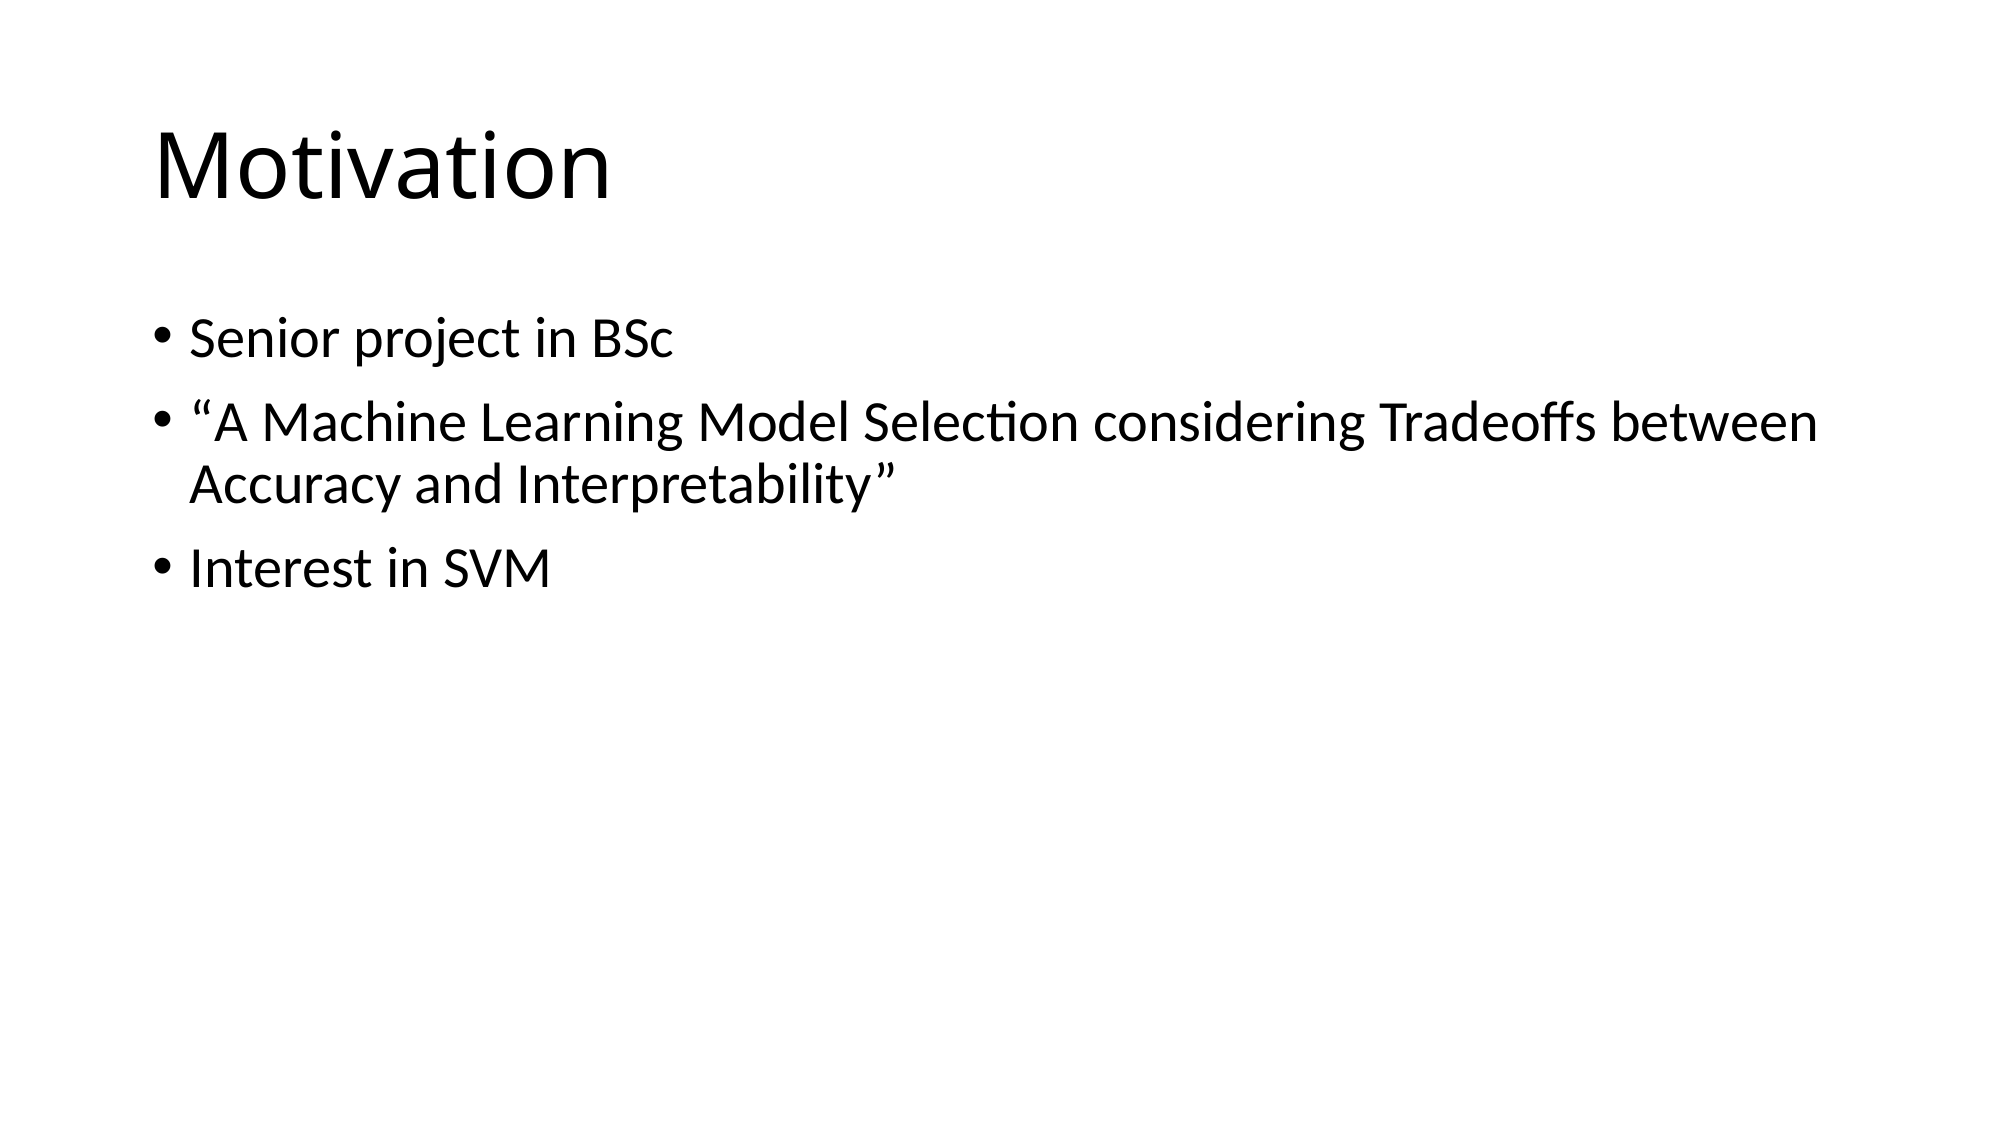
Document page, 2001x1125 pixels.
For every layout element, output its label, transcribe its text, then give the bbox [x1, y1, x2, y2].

list Senior project in BSc “A Machine Learning Model Selection considering Tradeoffs between Accuracy and Interpretability” Interest in SVM [137, 299, 1863, 1014]
title Motivation [137, 59, 1863, 278]
